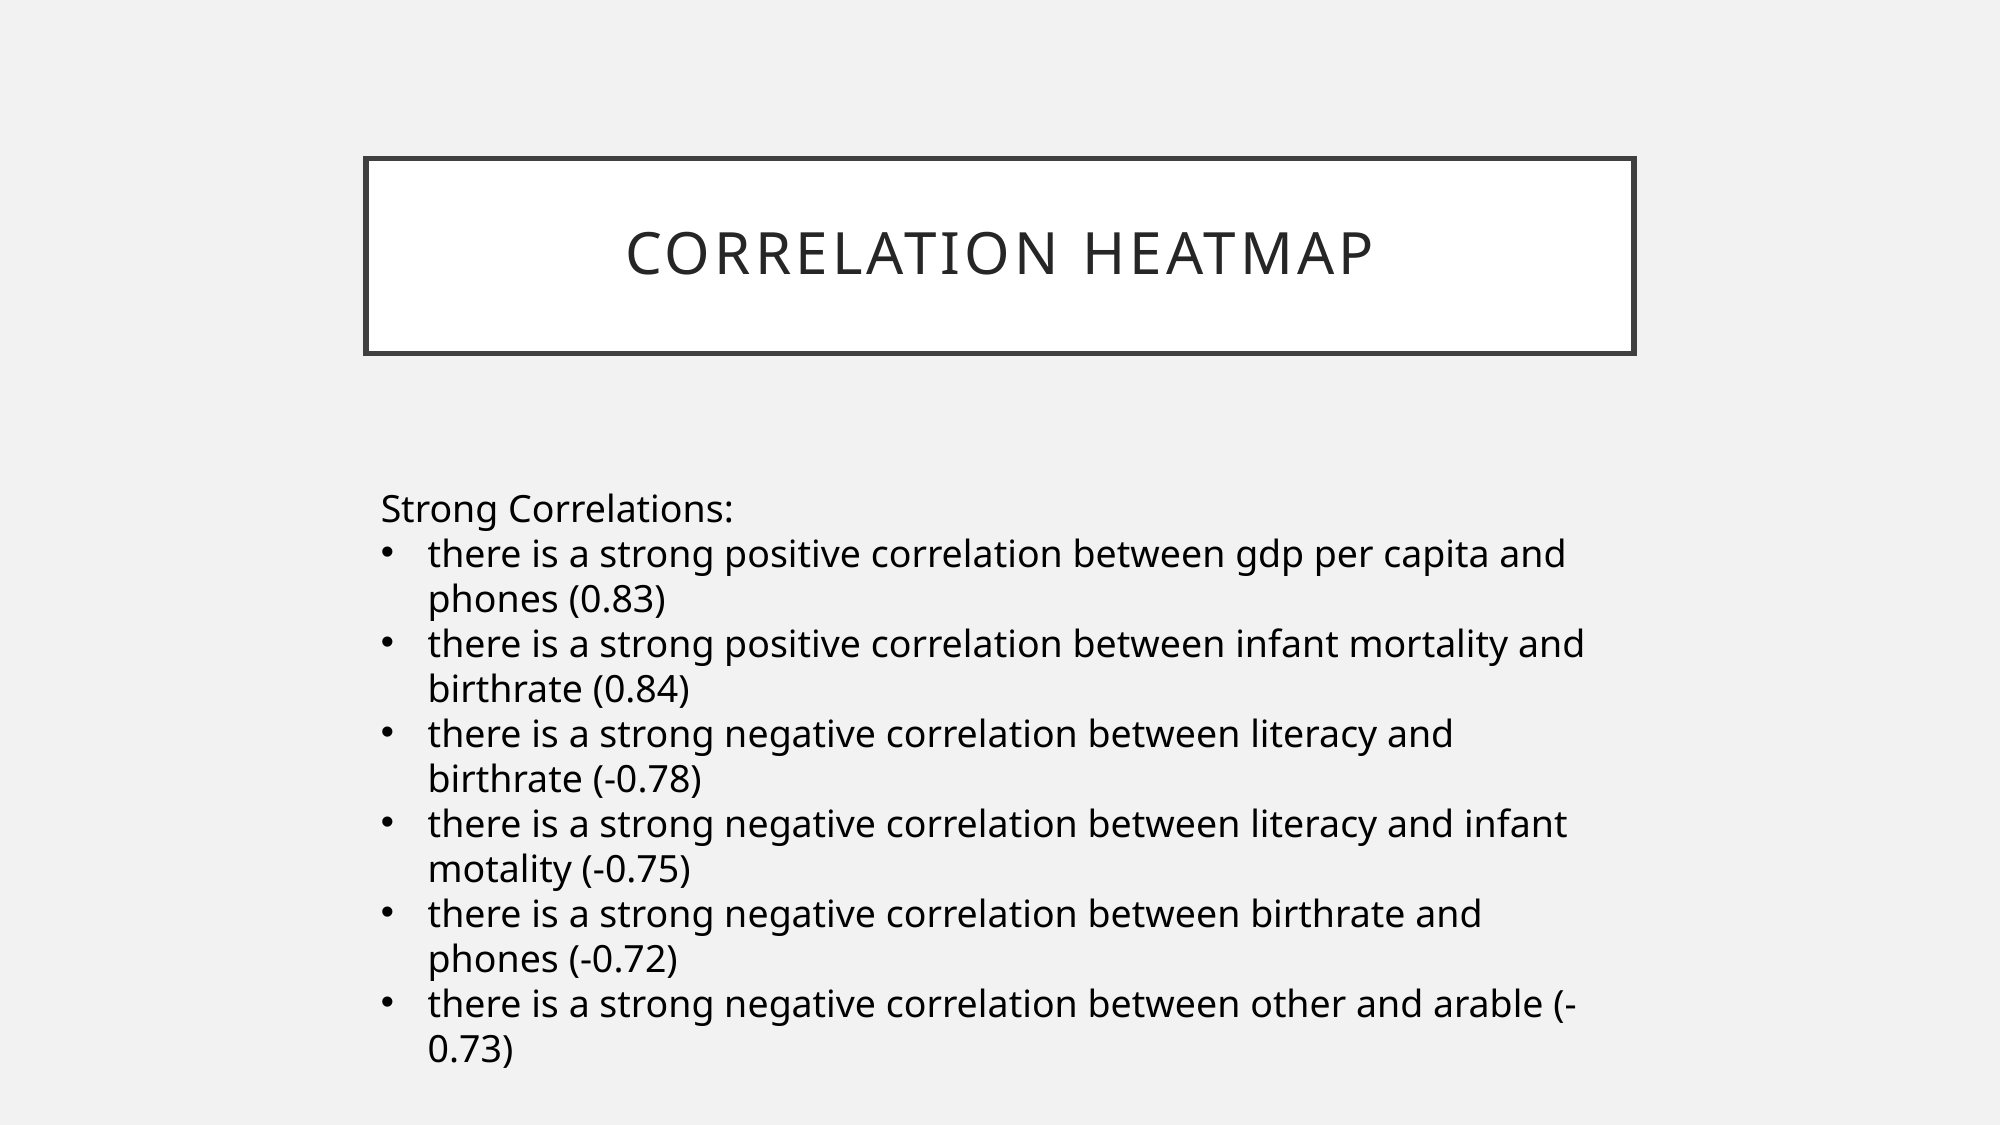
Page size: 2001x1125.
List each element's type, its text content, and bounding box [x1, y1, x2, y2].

text_box Strong Correlations: there is a strong positive correlation between gdp per capita and phones (0.83) there is a strong positive correlation between infant mortality and birthrate (0.84) there is a strong negative correlation between literacy and birthrate (-0.78) there is a strong negative correlation between literacy and infant motality (-0.75) there is a strong negative correlation between birthrate and phones (-0.72) there is a strong negative correlation between other and arable (-0.73) [366, 477, 1634, 1122]
title Correlation heatmap [363, 156, 1637, 356]
